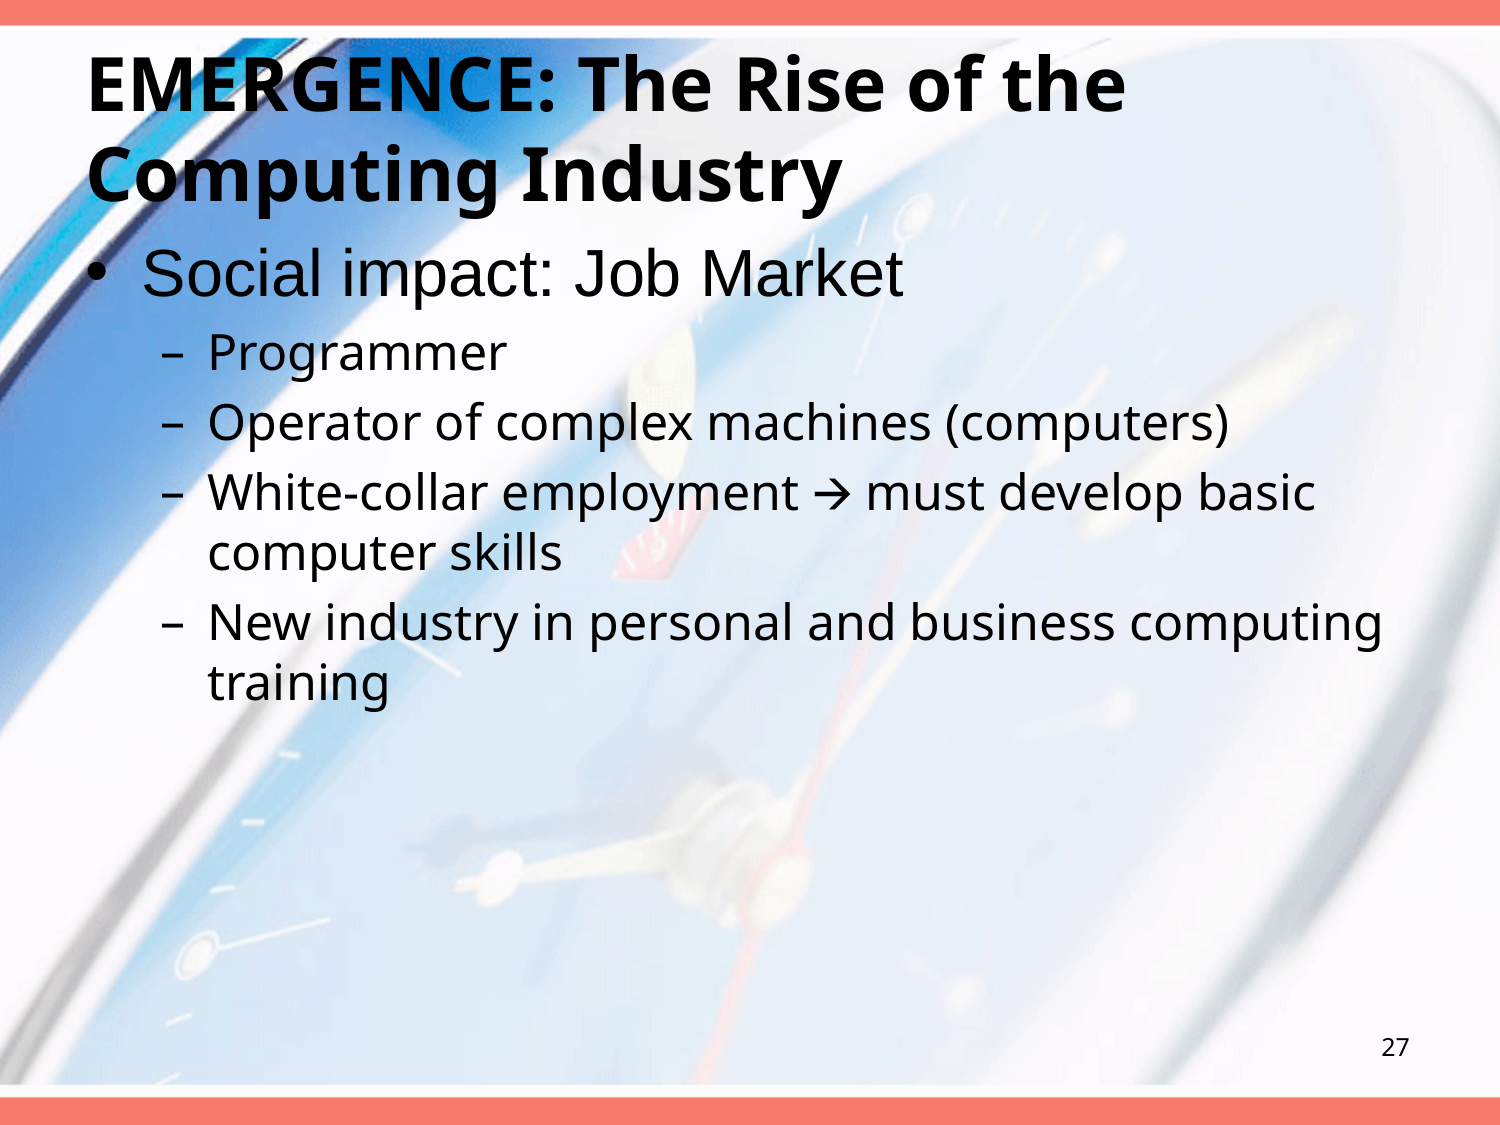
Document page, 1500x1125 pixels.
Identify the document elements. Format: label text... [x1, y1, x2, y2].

slide_number 27 [1074, 1024, 1425, 1088]
picture [0, 0, 1500, 1125]
title EMERGENCE: The Rise of the Computing Industry [70, 70, 1425, 183]
list Social impact: Job Market Programmer Operator of complex machines (computers) White-collar employment 🡪 must develop basic computer skills New industry in personal and business computing training [70, 222, 1425, 1005]
